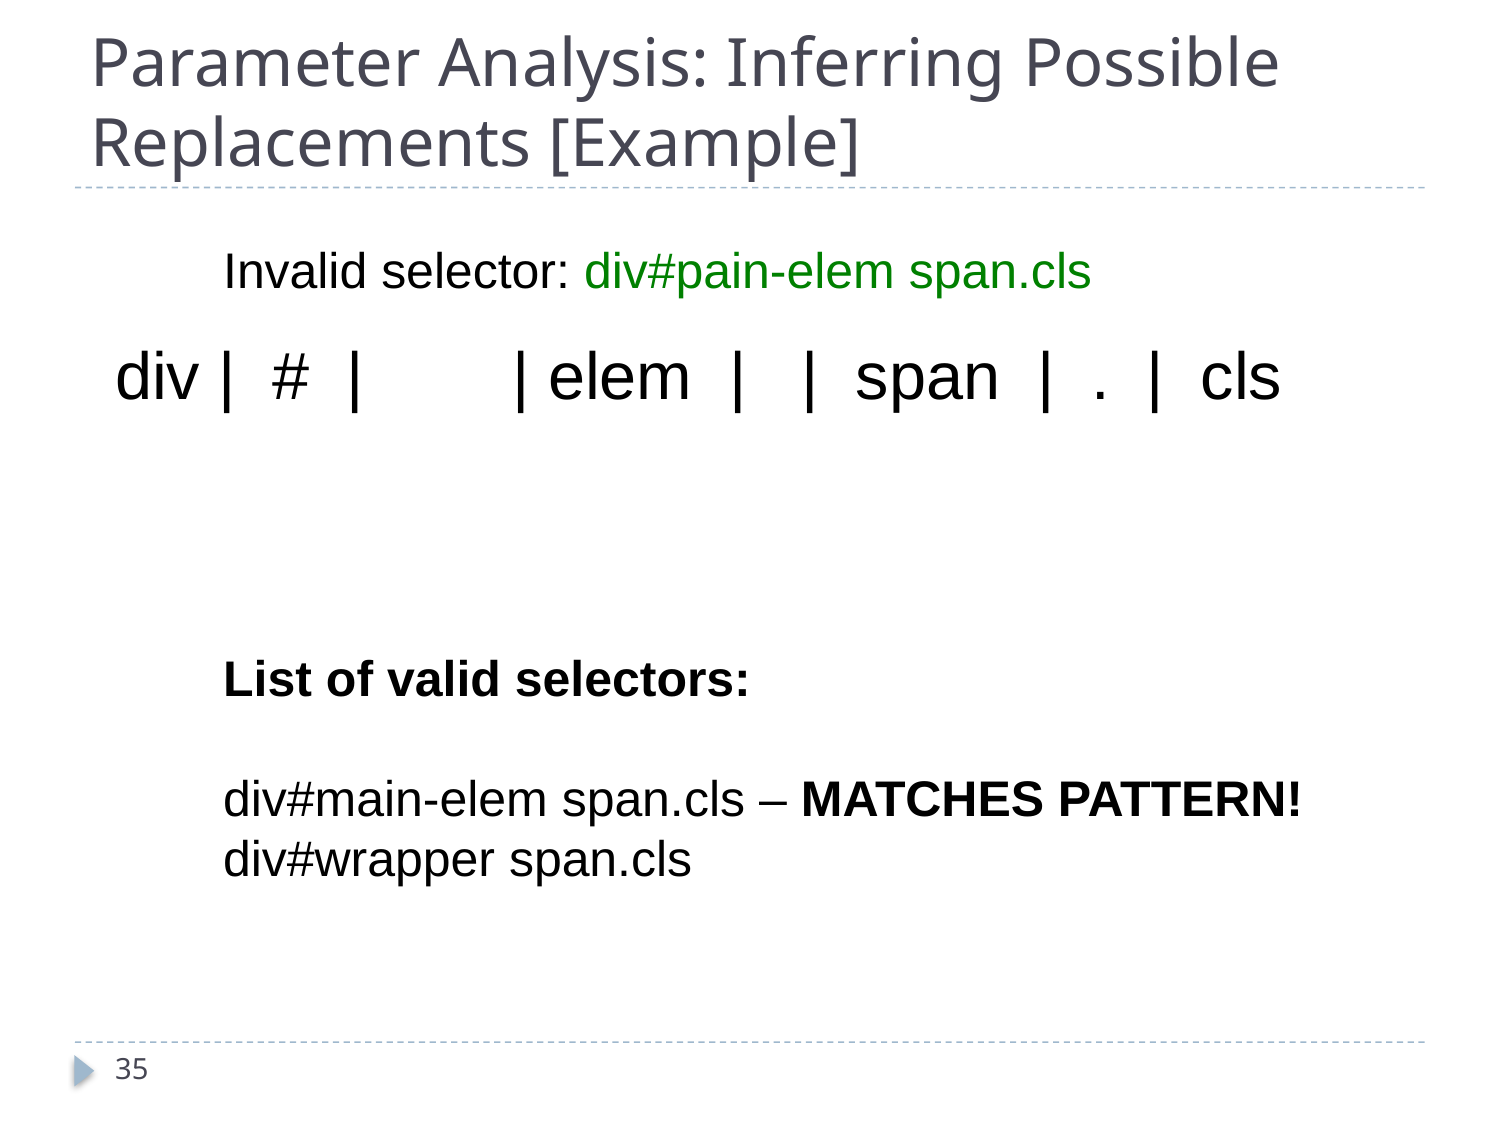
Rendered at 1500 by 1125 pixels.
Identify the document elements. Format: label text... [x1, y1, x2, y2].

text_box div | # | | elem | | span | . | cls [100, 325, 1425, 421]
text_box Invalid selector: div#pain-elem span.cls [208, 231, 1292, 306]
title Parameter Analysis: Inferring Possible Replacements [Example] [74, 24, 1426, 188]
slide_number 35 [100, 1042, 426, 1103]
text_box List of valid selectors: div#main-elem span.cls – MATCHES PATTERN! div#wrapper span.cls [208, 639, 1371, 894]
